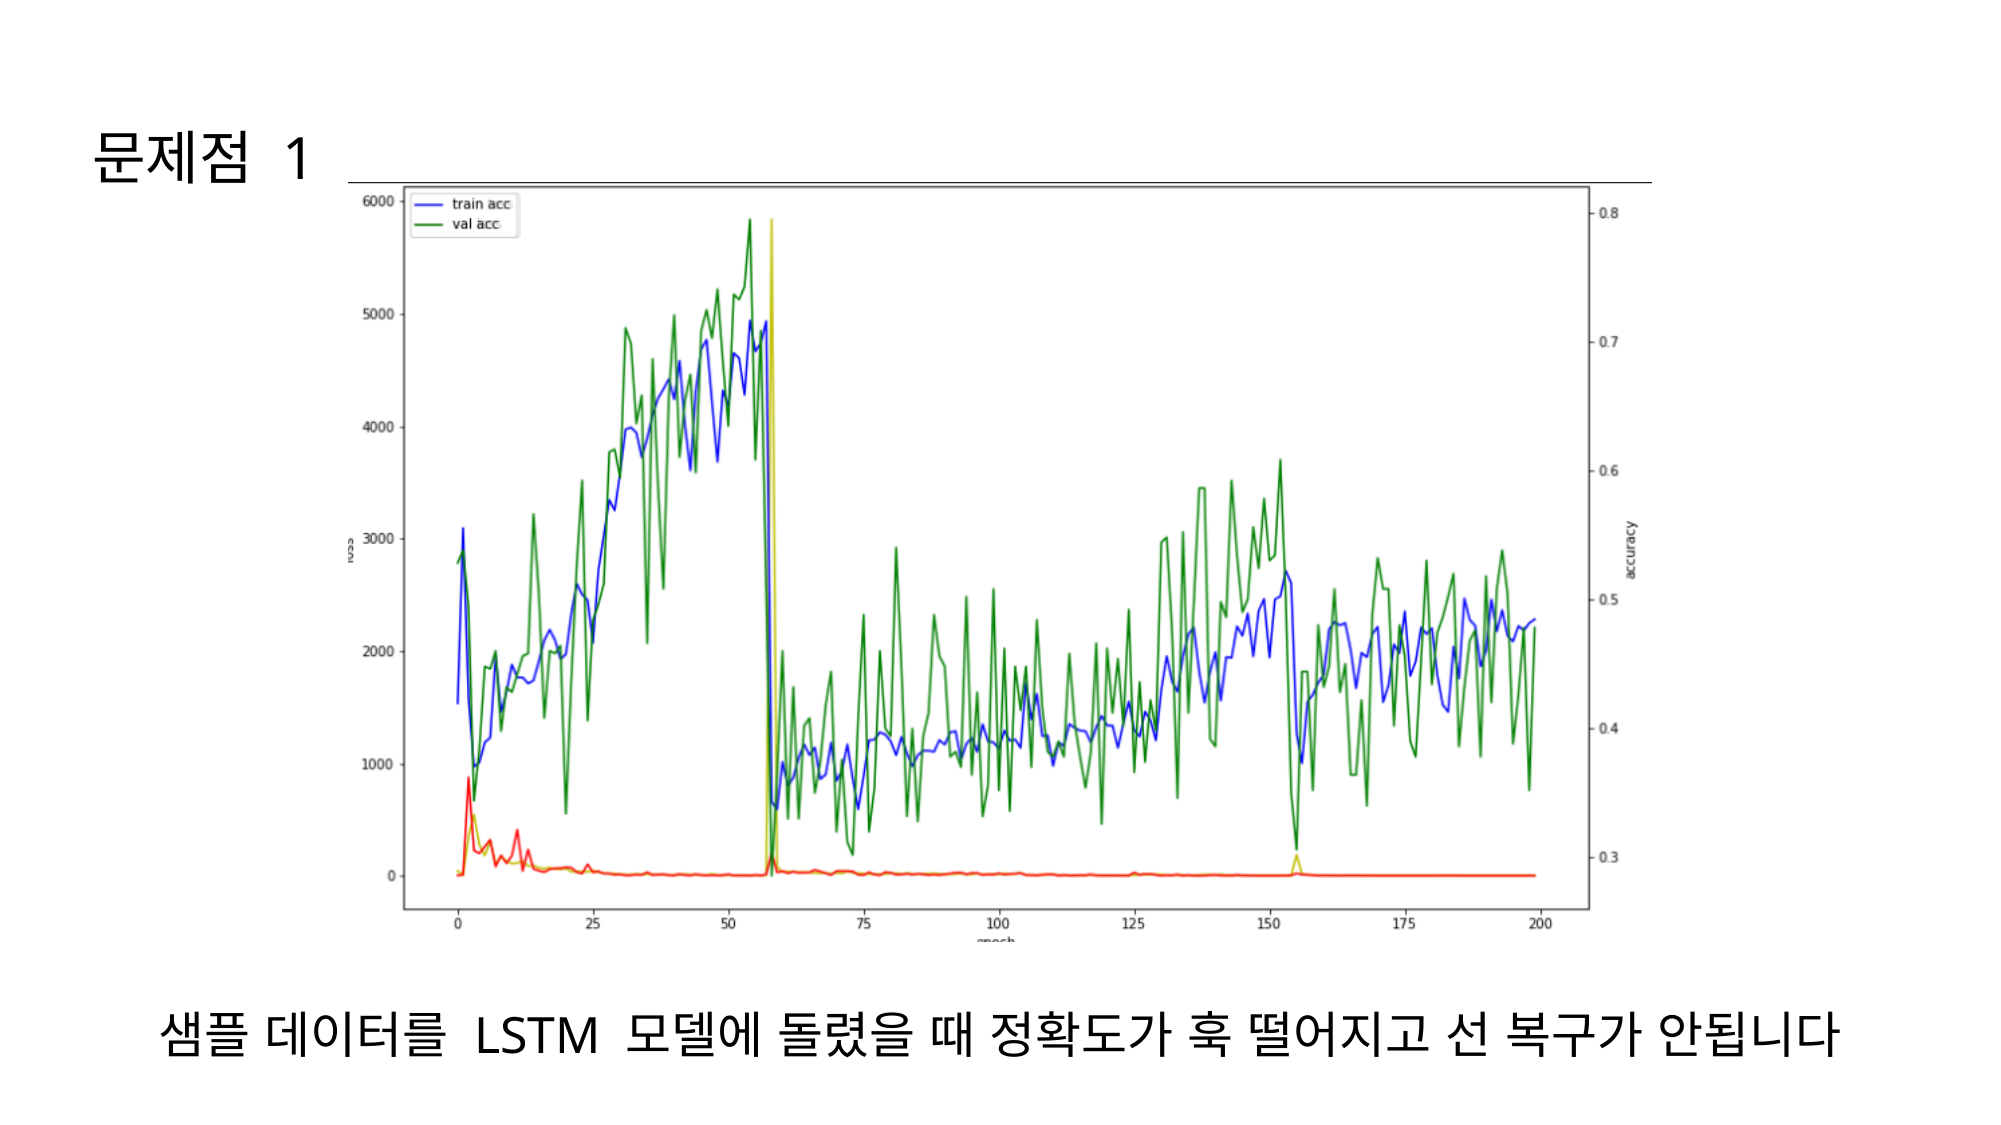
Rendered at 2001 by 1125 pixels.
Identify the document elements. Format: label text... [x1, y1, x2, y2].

picture [348, 182, 1652, 942]
text_box 문제점 1 [77, 113, 331, 199]
text_box 샘플 데이터를 LSTM 모델에 돌렸을 때 정확도가 훅 떨어지고 선 복구가 안됩니다 [143, 995, 1857, 1071]
